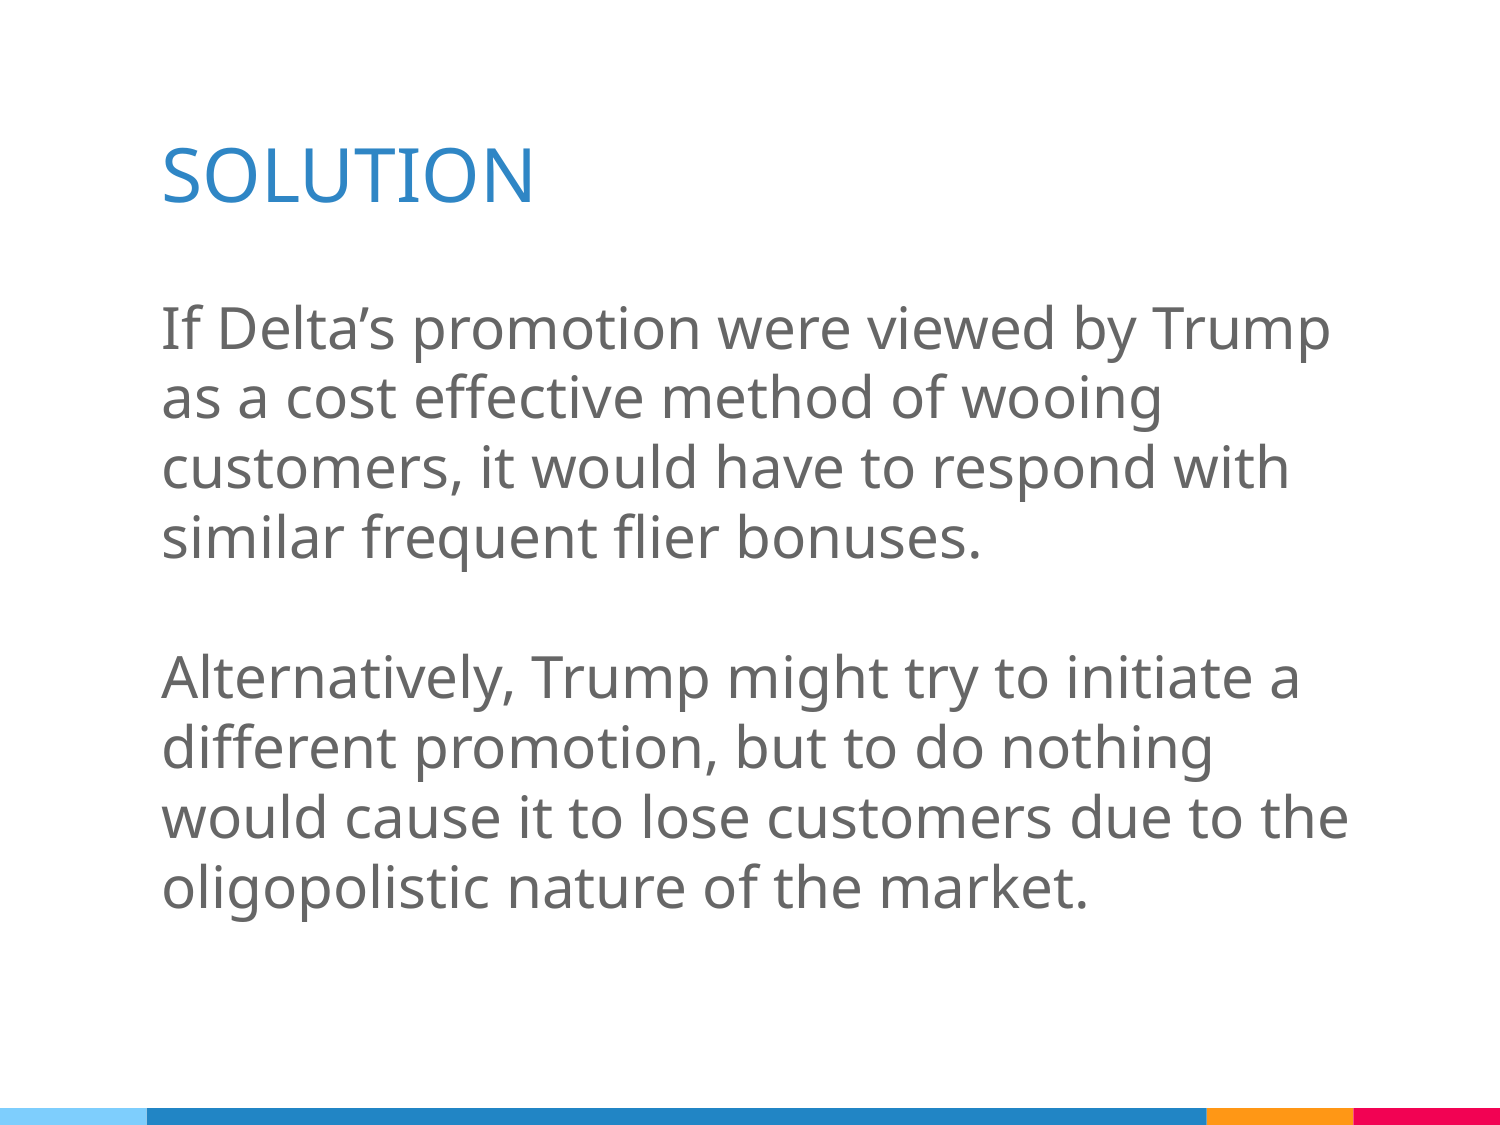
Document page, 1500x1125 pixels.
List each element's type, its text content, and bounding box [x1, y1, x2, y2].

list If Delta’s promotion were viewed by Trump as a cost effective method of wooing customers, it would have to respond with similar frequent flier bonuses. Alternatively, Trump might try to initiate a different promotion, but to do nothing would cause it to lose customers due to the oligopolistic nature of the market. [146, 275, 1377, 1078]
title SOLUTION [146, 45, 1207, 233]
